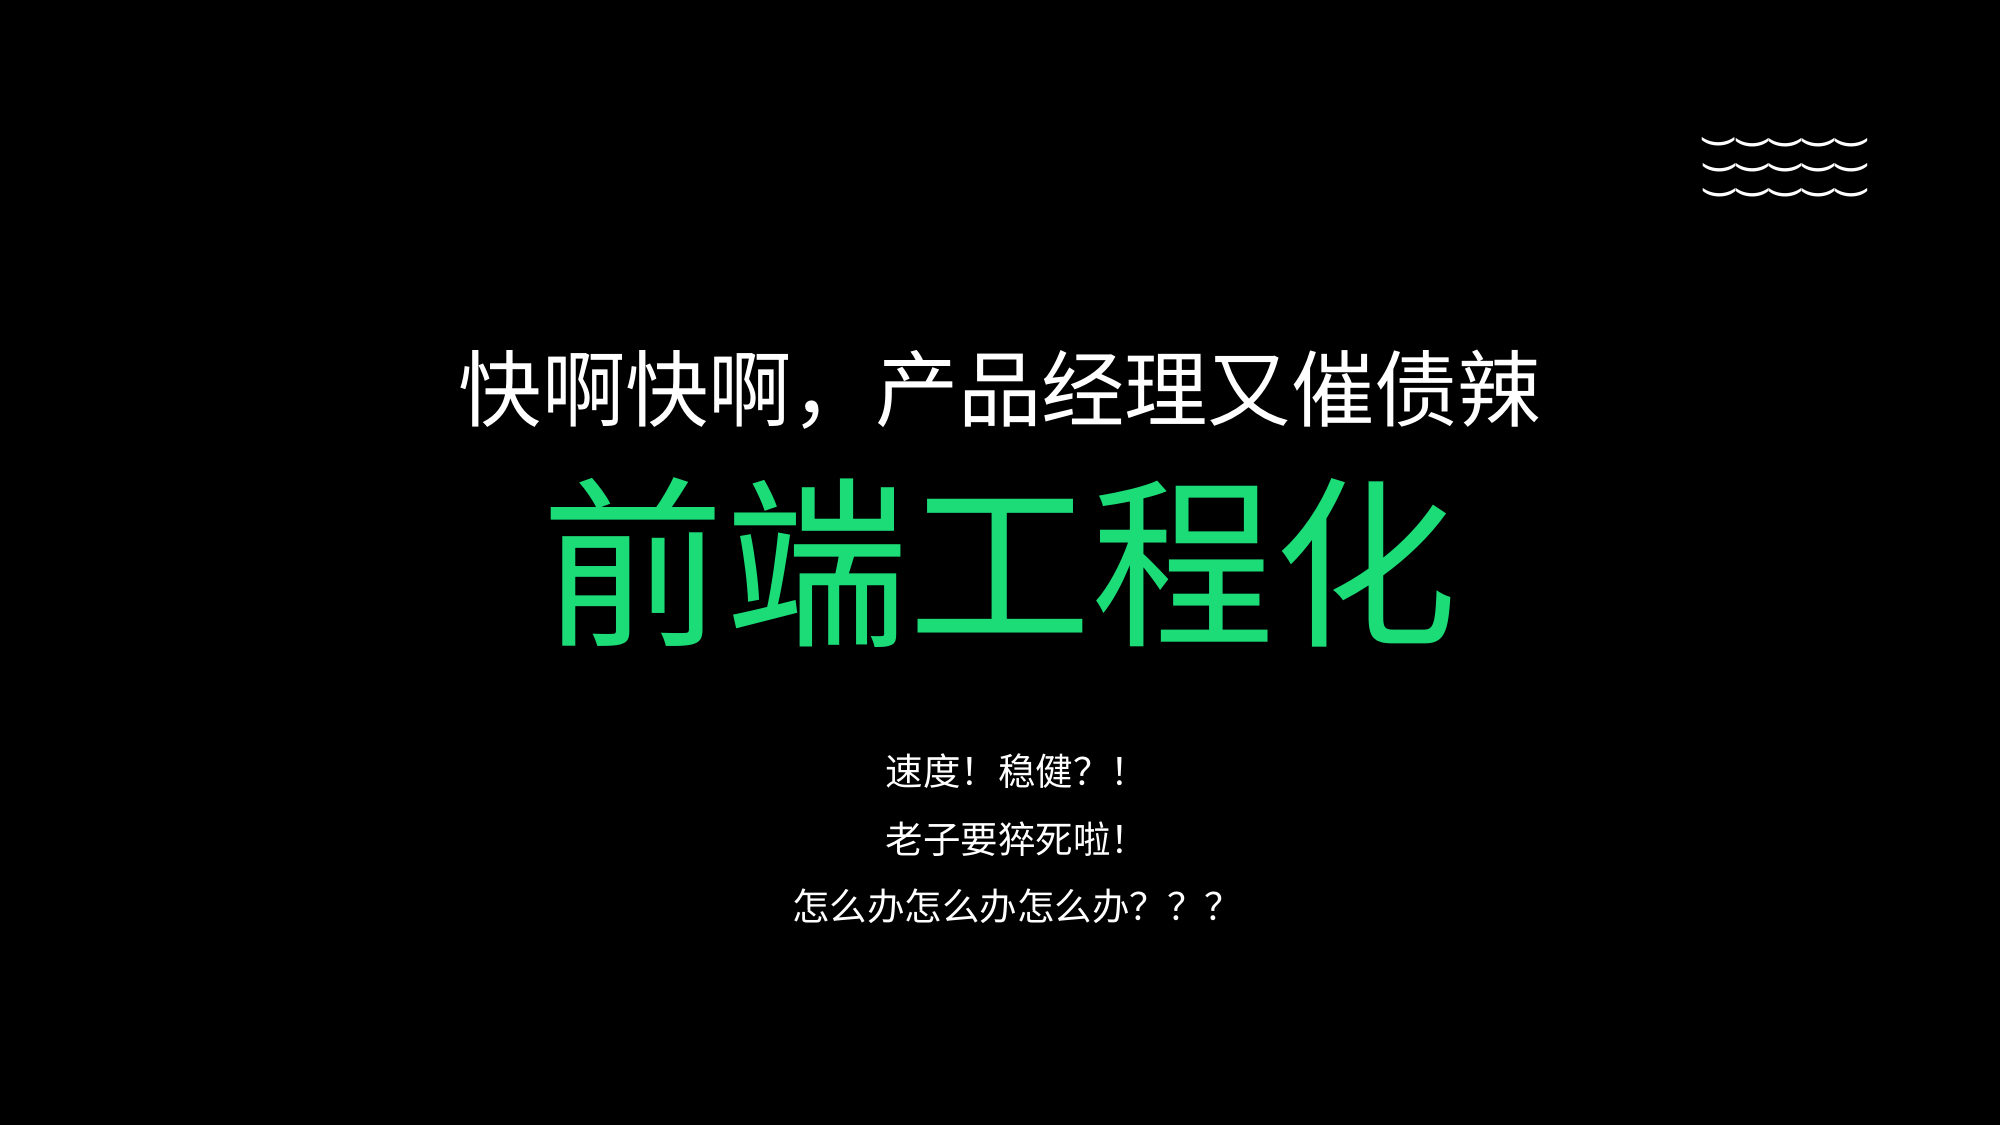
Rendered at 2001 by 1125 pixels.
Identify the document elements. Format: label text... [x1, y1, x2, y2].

text_box 前端工程化 [393, 442, 1607, 677]
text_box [1683, 121, 1878, 213]
text_box 快啊快啊，产品经理又催债辣 [443, 329, 1556, 444]
text_box 速度！稳健？！ 老子要猝死啦！ 怎么办怎么办怎么办？？？ [225, 718, 1809, 936]
